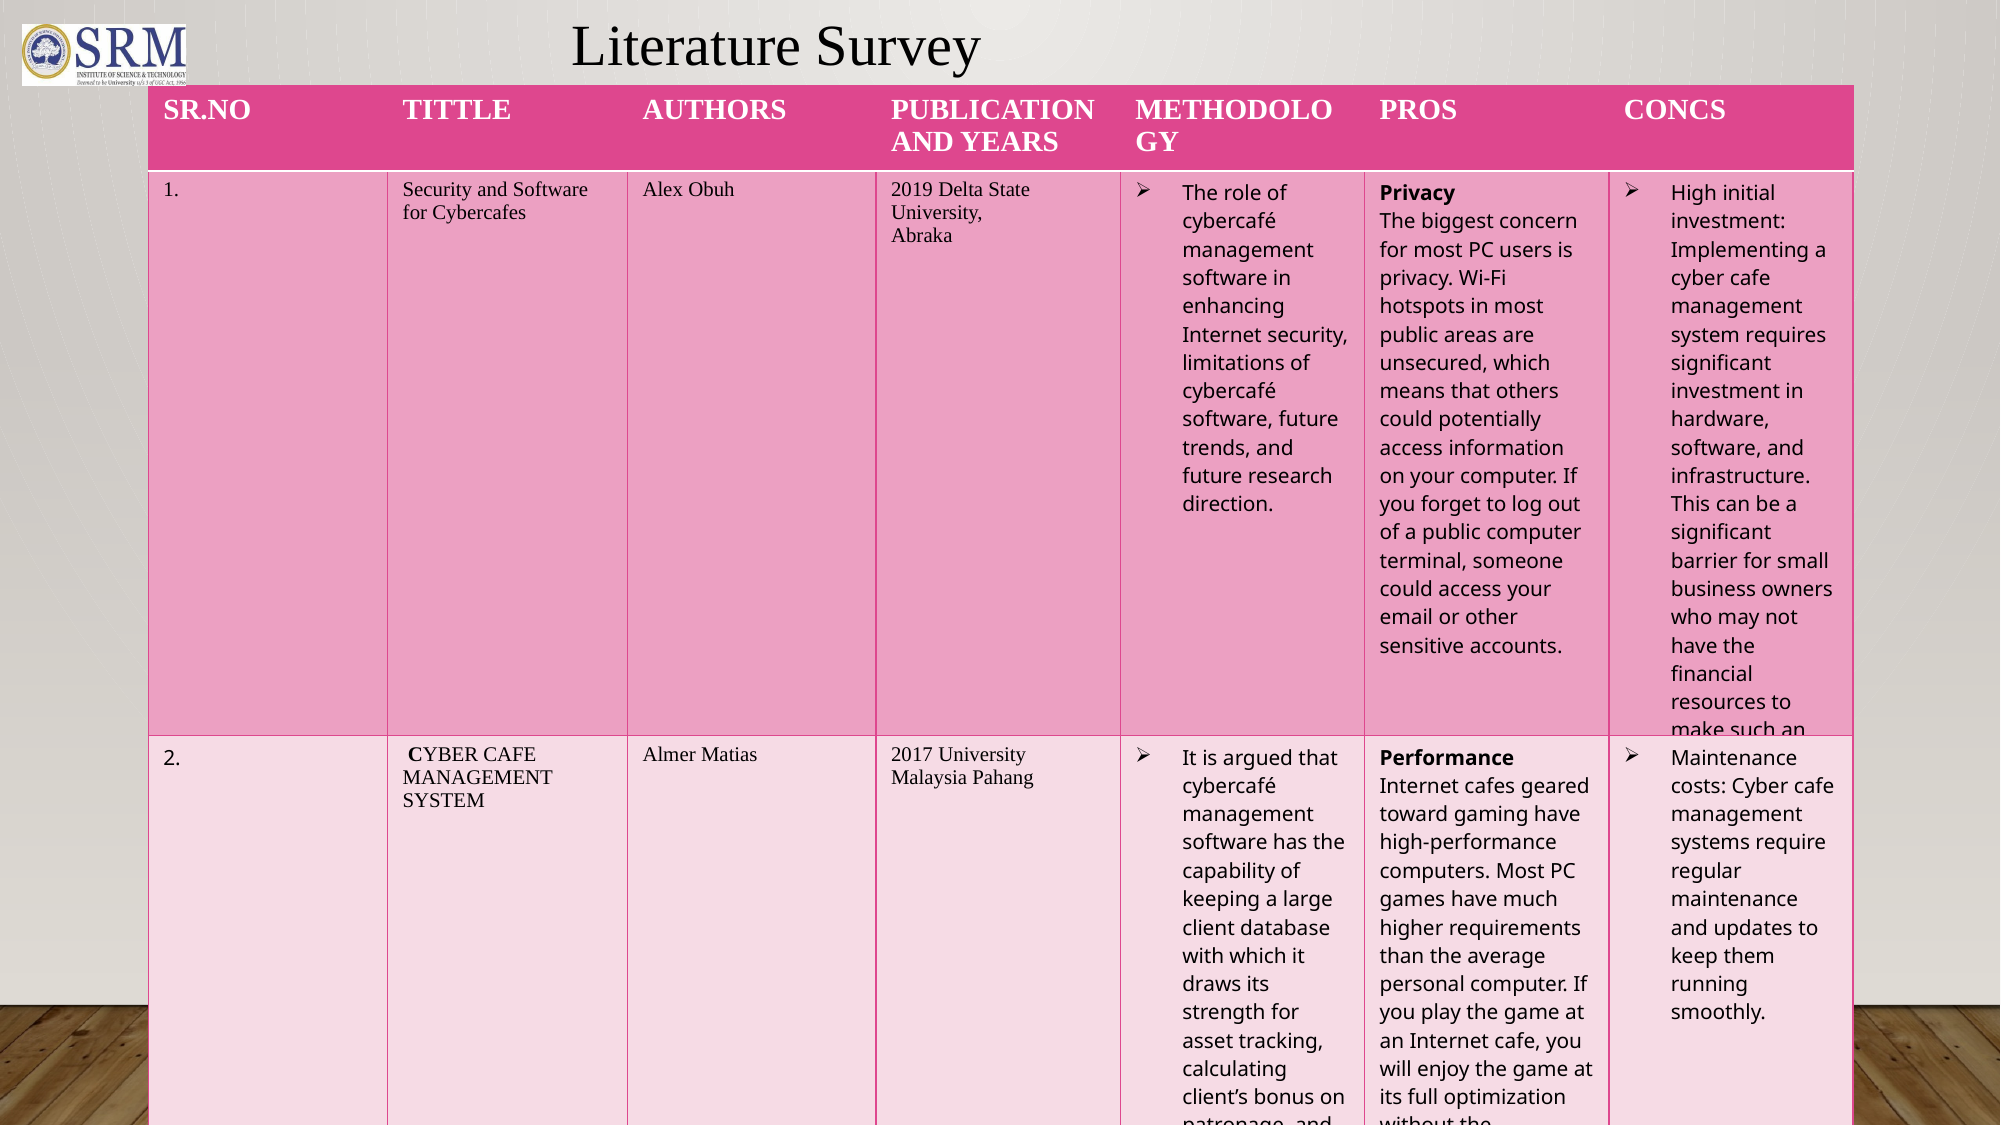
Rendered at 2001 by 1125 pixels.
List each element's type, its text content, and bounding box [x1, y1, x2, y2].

table_header TITTLE [388, 86, 627, 170]
picture [0, 1005, 148, 1125]
table_cell CYBER CAFE MANAGEMENT SYSTEM [388, 736, 627, 1125]
table_cell It is argued that cybercafé management software has the capability of keeping a large client database with which it draws its strength for asset tracking, calculating client’s bonus on patronage, and in keeping an audit trail thus securing financial transactions. [1121, 736, 1364, 1125]
table_cell 2. [149, 736, 387, 1125]
table_cell High initial investment: Implementing a cyber cafe management system requires significant investment in hardware, software, and infrastructure. This can be a significant barrier for small business owners who may not have the financial resources to make such an investment. [1610, 172, 1852, 735]
table_header METHODOLOGY [1121, 86, 1364, 170]
table_header SR.NO [149, 86, 387, 170]
table_cell Privacy The biggest concern for most PC users is privacy. Wi-Fi hotspots in most public areas are unsecured, which means that others could potentially access information on your computer. If you forget to log out of a public computer terminal, someone could access your email or other sensitive accounts. [1365, 172, 1608, 735]
text_box Literature Survey [42, 0, 1512, 85]
table_header AUTHORS [628, 86, 875, 170]
picture [1854, 1005, 2000, 1125]
table_cell 2017 University Malaysia Pahang [877, 736, 1120, 1125]
table_cell 2019 Delta State University, Abraka [877, 172, 1120, 735]
table_header CONCS [1610, 86, 1852, 170]
table_cell Performance Internet cafes geared toward gaming have high-performance computers. Most PC games have much higher requirements than the average personal computer. If you play the game at an Internet cafe, you will enjoy the game at its full optimization without the burdensome cost of buying a special gaming PC. [1365, 736, 1608, 1125]
table_header PUBLICATION AND YEARS [877, 86, 1120, 170]
table_header PROS [1365, 86, 1608, 170]
table_cell Almer Matias [628, 736, 875, 1125]
table_cell 1. [149, 172, 387, 735]
table_cell Maintenance costs: Cyber cafe management systems require regular maintenance and updates to keep them running smoothly. [1610, 736, 1852, 1125]
table_cell The role of cybercafé management software in enhancing Internet security, limitations of cybercafé software, future trends, and future research direction. [1121, 172, 1364, 735]
table_cell Alex Obuh [628, 172, 875, 735]
picture [22, 23, 186, 87]
table_cell Security and Software for Cybercafes [388, 172, 627, 735]
